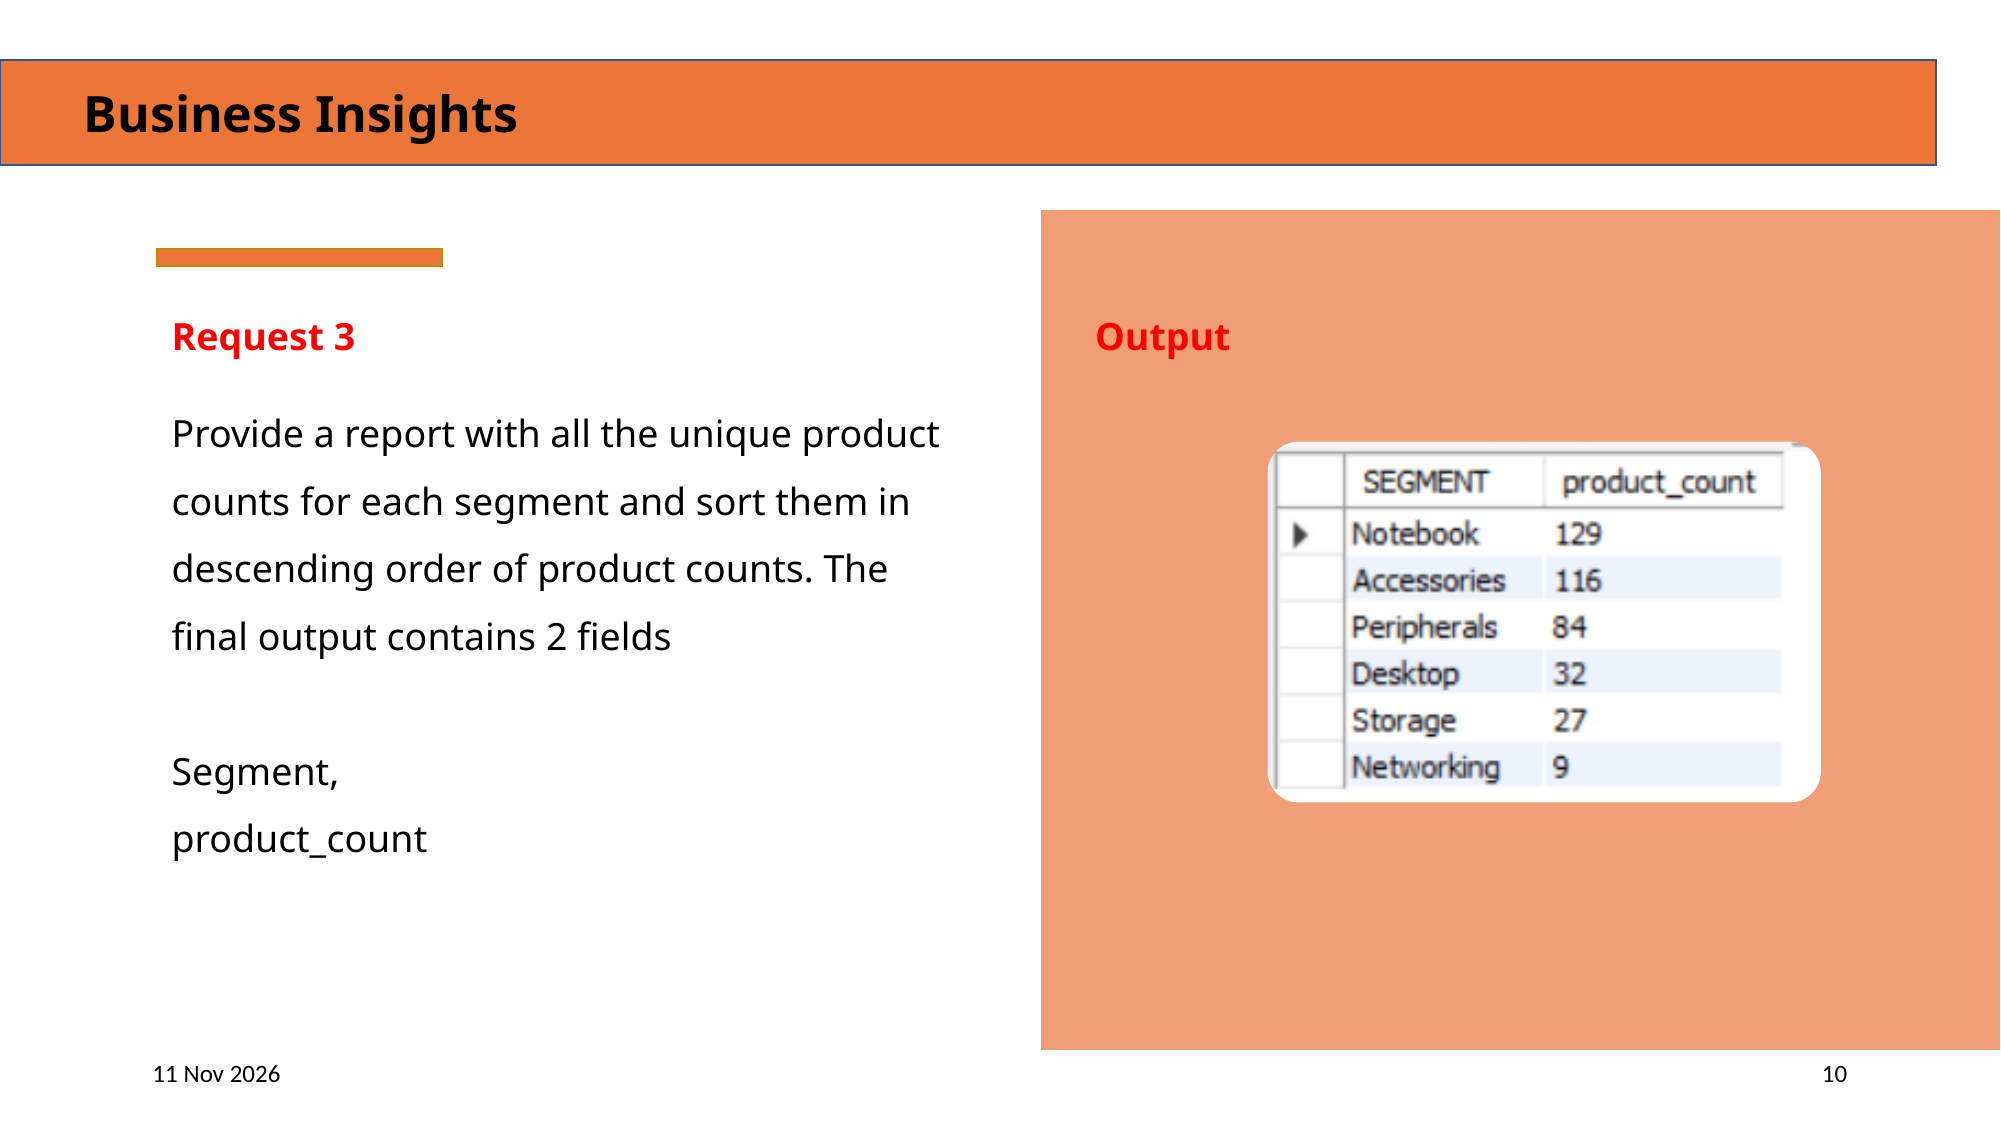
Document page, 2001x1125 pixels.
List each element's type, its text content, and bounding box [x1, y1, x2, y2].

text_box [1040, 209, 2000, 1051]
text_box [156, 248, 443, 267]
text_box Provide a report with all the unique product counts for each segment and sort them in descending order of product counts. The final output contains 2 fields Segment, product_count [156, 380, 969, 868]
slide_number 27-Feb-23 [137, 1042, 588, 1103]
text_box Output [1080, 305, 1268, 365]
slide_number 10 [1412, 1042, 1863, 1103]
text_box [0, 59, 1937, 166]
picture [1267, 441, 1821, 803]
text_box Request 3 [156, 305, 482, 365]
text_box Business Insights [69, 75, 825, 150]
